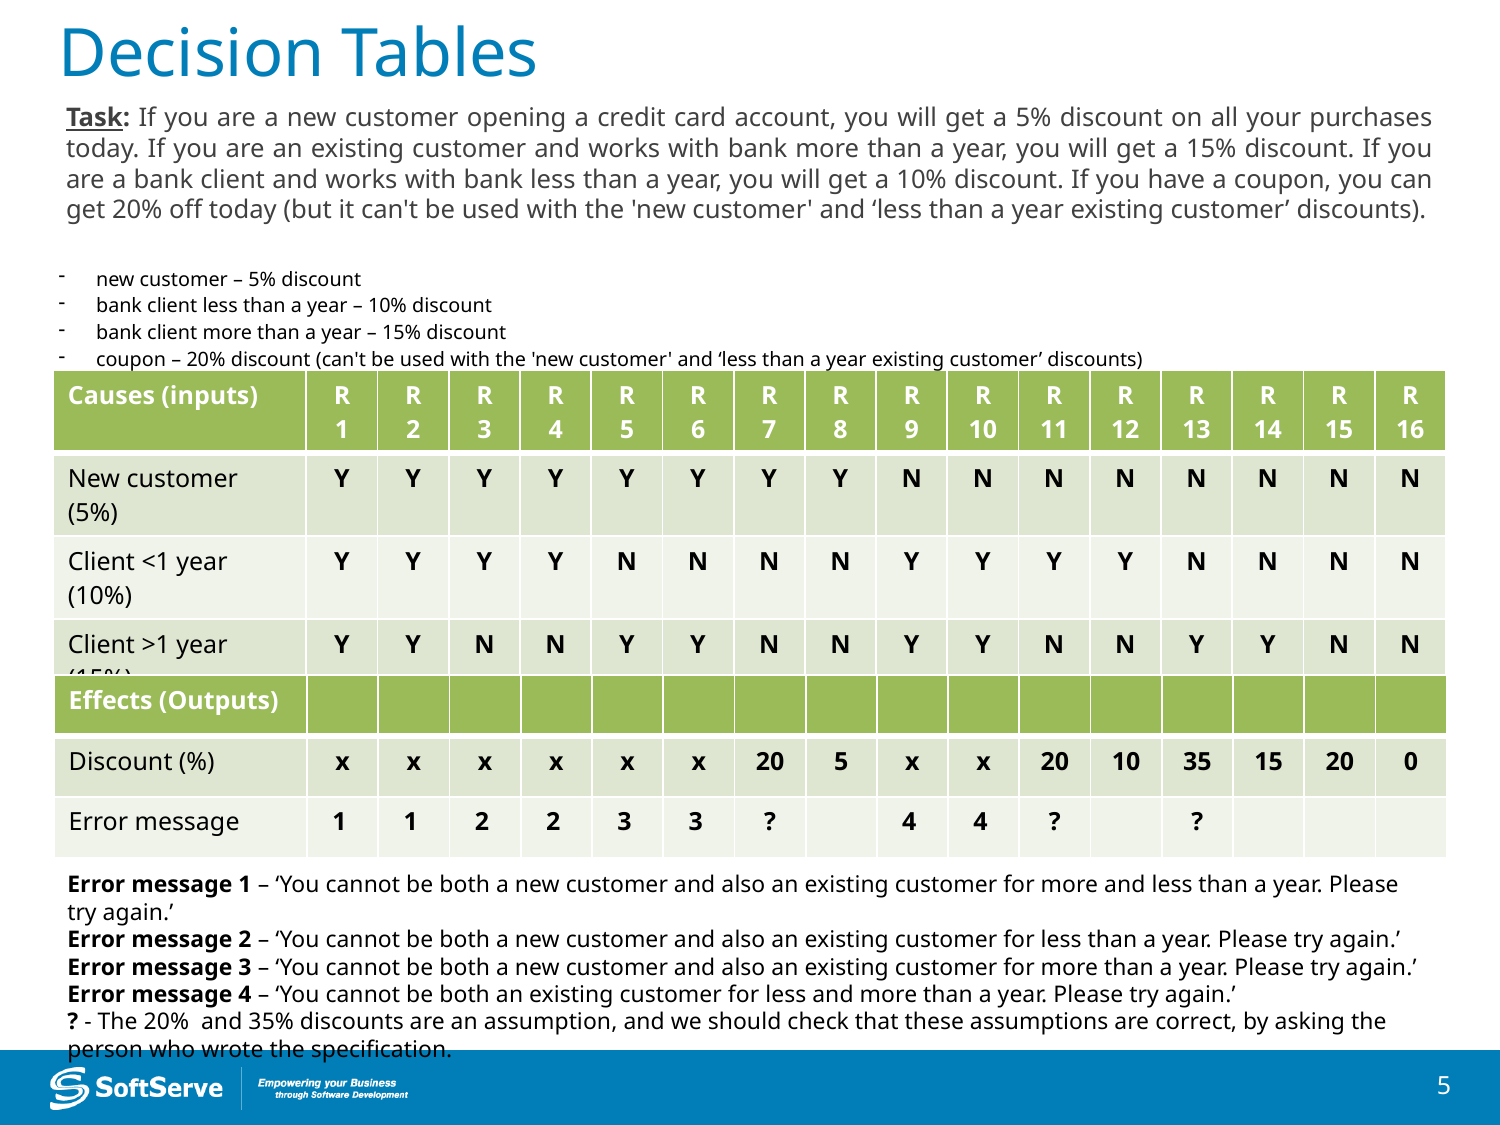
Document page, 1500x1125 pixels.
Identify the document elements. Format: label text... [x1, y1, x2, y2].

table_cell N [1091, 620, 1160, 674]
table_cell Y [1091, 537, 1160, 618]
title Decision Tables [43, 0, 1394, 125]
table_cell New customer (5%) [54, 456, 305, 535]
table_cell Y [877, 620, 946, 674]
picture [303, 1079, 316, 1086]
table_cell 4 [949, 798, 1018, 857]
table_cell Y [450, 537, 519, 618]
table_header R 4 [521, 383, 590, 450]
picture [129, 1079, 148, 1096]
table_cell Client <1 year (10%) [54, 537, 305, 618]
table_cell 3 [593, 798, 662, 857]
table_header R 6 [663, 383, 733, 450]
text_box new customer – 5% discount bank client less than a year – 10% discount bank client more than a year – 15% discount coupon – 20% discount (can't be used with the 'new customer' and ‘less than a year existing customer’ discounts) [43, 257, 1425, 383]
table_cell 2 [522, 798, 591, 857]
table_header [1305, 676, 1375, 733]
table_cell 35 [1163, 739, 1232, 796]
picture [51, 1070, 89, 1109]
table_cell N [1019, 456, 1089, 535]
table_cell N [1233, 456, 1303, 535]
table_header [450, 676, 520, 733]
table_cell N [521, 620, 590, 674]
table_cell 1 [308, 798, 377, 857]
table_header [1163, 676, 1232, 733]
table_cell N [592, 537, 662, 618]
table_cell 4 [878, 798, 947, 857]
picture [0, 0, 1500, 1049]
table_cell N [1162, 456, 1231, 535]
table_cell Y [450, 456, 519, 535]
table_cell N [1376, 456, 1445, 535]
table_header R 12 [1091, 383, 1160, 450]
table_cell x [450, 739, 520, 796]
picture [195, 1084, 207, 1096]
table_header [735, 676, 805, 733]
table_header [664, 676, 734, 733]
table_header R 8 [806, 383, 875, 450]
table_cell Discount (%) [55, 739, 306, 796]
picture [291, 1094, 304, 1099]
table_cell [1234, 798, 1303, 857]
table_header [1020, 676, 1090, 733]
table_header R 9 [877, 383, 946, 450]
table_cell N [1304, 620, 1374, 674]
table_cell [1305, 798, 1375, 857]
picture [115, 1083, 127, 1096]
table_cell ? [1020, 798, 1090, 857]
table_cell N [663, 537, 733, 618]
table_cell Y [735, 456, 804, 535]
table_header R 16 [1376, 371, 1445, 450]
table_cell Error message [55, 798, 306, 857]
table_header [379, 676, 449, 733]
table_cell [807, 798, 876, 857]
table_cell 20 [1020, 739, 1090, 796]
table_cell Y [948, 537, 1018, 618]
table_header [522, 676, 591, 733]
table_cell N [1376, 620, 1445, 674]
table_header [1091, 676, 1161, 733]
table_cell Y [806, 456, 875, 535]
table_cell Y [307, 456, 377, 535]
table_header [1234, 676, 1303, 733]
table_cell Y [592, 456, 662, 535]
table_cell N [735, 537, 804, 618]
table_cell N [1162, 537, 1231, 618]
table_header R 10 [948, 383, 1018, 450]
table_header [878, 676, 947, 733]
table_cell Y [307, 620, 377, 674]
picture [169, 1083, 181, 1096]
table_cell N [806, 537, 875, 618]
picture [285, 1081, 303, 1086]
table_cell Y [521, 456, 590, 535]
table_cell x [878, 739, 947, 796]
table_cell N [735, 620, 804, 674]
table_cell Y [307, 537, 377, 618]
table_cell 1 [379, 798, 449, 857]
table_cell 2 [450, 798, 520, 857]
table_cell Y [521, 537, 590, 618]
table_header [807, 676, 876, 733]
table_cell Y [592, 620, 662, 674]
table_cell [1091, 798, 1161, 857]
table_cell N [806, 620, 875, 674]
table_cell 3 [664, 798, 734, 857]
table_cell Y [877, 537, 946, 618]
table_header R 15 [1304, 383, 1374, 450]
picture [210, 1083, 222, 1096]
table_header [308, 676, 377, 733]
table_cell N [450, 620, 519, 674]
picture [97, 1077, 112, 1096]
table_cell Y [1162, 620, 1231, 674]
table_cell N [1304, 537, 1374, 618]
table_cell Y [948, 620, 1018, 674]
table_cell Y [378, 456, 448, 535]
table_header R 2 [378, 383, 448, 450]
table_cell x [593, 739, 662, 796]
table_cell N [1019, 620, 1089, 674]
table_cell 20 [1305, 739, 1375, 796]
table_header R 13 [1162, 383, 1231, 450]
table_cell [1376, 798, 1446, 857]
table_header R 1 [307, 383, 377, 450]
table_cell x [379, 739, 449, 796]
table_cell x [522, 739, 591, 796]
table_header [949, 676, 1018, 733]
table_cell Y [663, 456, 733, 535]
table_cell 0 [1376, 739, 1446, 796]
table_header [593, 676, 662, 733]
table_cell N [1233, 537, 1303, 618]
picture [184, 1084, 192, 1096]
table_cell Y [378, 620, 448, 674]
table_header [1376, 676, 1446, 733]
table_cell ? [735, 798, 805, 857]
table_cell 15 [1234, 739, 1303, 796]
table_header Causes (inputs) [54, 383, 305, 450]
picture [380, 1081, 389, 1086]
table_cell Client >1 year (15%) [54, 620, 305, 674]
table_cell N [1376, 537, 1445, 618]
table_cell N [1091, 456, 1160, 535]
table_cell x [949, 739, 1018, 796]
table_cell ? [1163, 798, 1232, 857]
table_header R 3 [450, 383, 519, 450]
table_header R 7 [735, 383, 804, 450]
table_header R 14 [1233, 383, 1303, 450]
picture [150, 1077, 166, 1096]
table_cell Y [663, 620, 733, 674]
picture [260, 1079, 282, 1086]
text_box Error message 1 – ‘You cannot be both a new customer and also an existing customer for more and less than a year. Please try again.’ Error message 2 – ‘You cannot be both a new customer and also an existing customer for less than a year. Please try again.’ Error message 3 – ‘You cannot be both a new customer and also an existing customer for more than a year. Please try again.’ Error message 4 – ‘You cannot be both an existing customer for less and more than a year. Please try again.’ ? - The 20% and 35% discounts are an assumption, and we should check that these assumptions are correct, by asking the person who wrote the specification. [52, 862, 1447, 1070]
table_header R 5 [592, 383, 662, 450]
table_cell x [308, 739, 377, 796]
picture [352, 1079, 360, 1085]
table_cell N [877, 456, 946, 535]
table_header R 11 [1019, 383, 1089, 450]
slide_number 5 [1116, 1057, 1467, 1117]
table_cell Y [1019, 537, 1089, 618]
table_cell Y [378, 537, 448, 618]
table_cell x [664, 739, 734, 796]
table_cell Y [1233, 620, 1303, 674]
table_cell 5 [807, 739, 876, 796]
table_cell N [1304, 456, 1374, 535]
text_box Task: If you are a new customer opening a credit card account, you will get a 5% discount on all your purchases today. If you are an existing customer and works with bank more than a year, you will get a 15% discount. If you are a bank client and works with bank less than a year, you will get a 10% discount. If you have a coupon, you can get 20% off today (but it can't be used with the 'new customer' and ‘less than a year existing customer’ discounts). [51, 93, 1449, 260]
table_header Effects (Outputs) [55, 676, 306, 733]
table_cell 20 [735, 739, 805, 796]
table_cell N [948, 456, 1018, 535]
table_cell 10 [1091, 739, 1161, 796]
